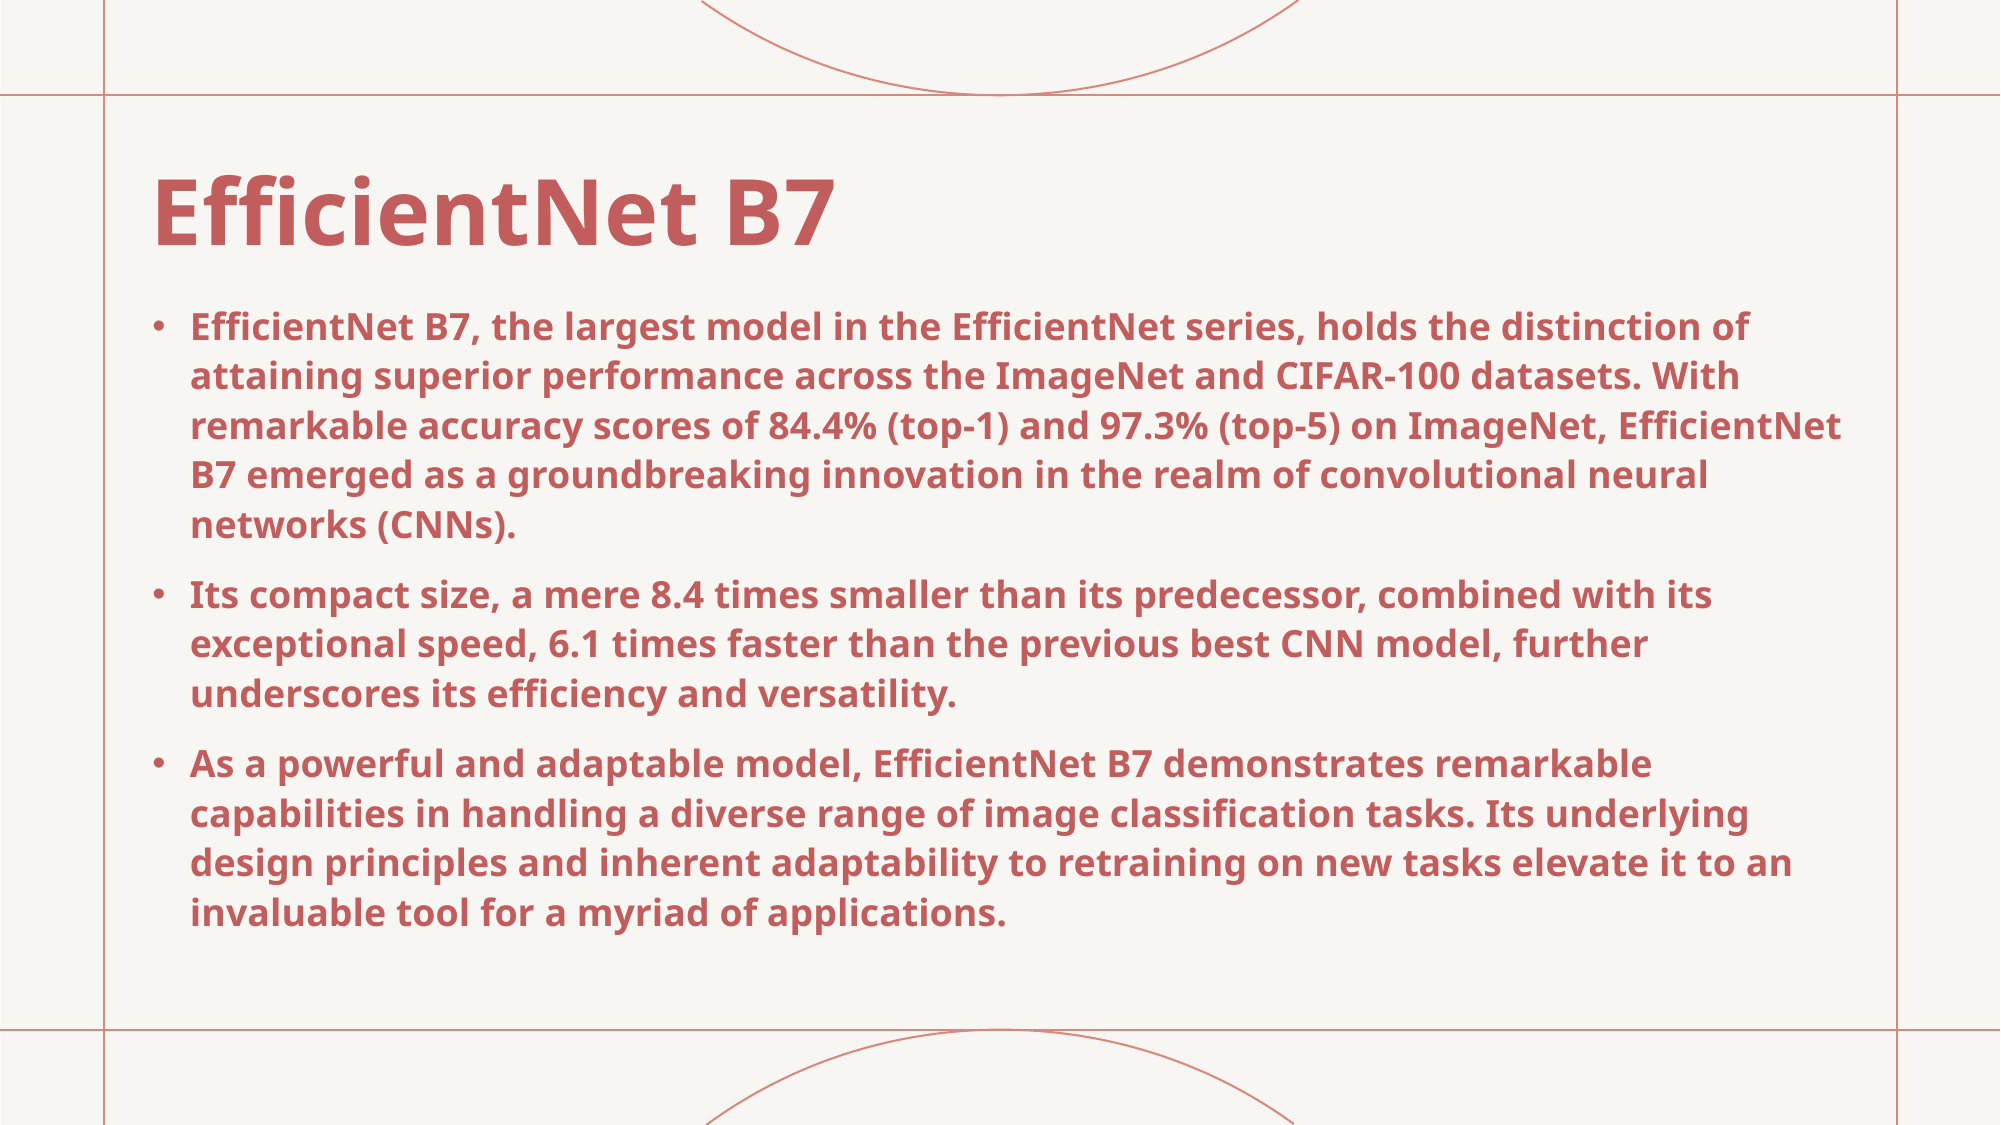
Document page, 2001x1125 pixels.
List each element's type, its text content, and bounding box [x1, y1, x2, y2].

title EfficientNet B7 [135, 100, 1861, 318]
list EfficientNet B7, the largest model in the EfficientNet series, holds the distinction of attaining superior performance across the ImageNet and CIFAR-100 datasets. With remarkable accuracy scores of 84.4% (top-1) and 97.3% (top-5) on ImageNet, EfficientNet B7 emerged as a groundbreaking innovation in the realm of convolutional neural networks (CNNs). Its compact size, a mere 8.4 times smaller than its predecessor, combined with its exceptional speed, 6.1 times faster than the previous best CNN model, further underscores its efficiency and versatility. As a powerful and adaptable model, EfficientNet B7 demonstrates remarkable capabilities in handling a diverse range of image classification tasks. Its underlying design principles and inherent adaptability to retraining on new tasks elevate it to an invaluable tool for a myriad of applications. [137, 290, 1863, 987]
